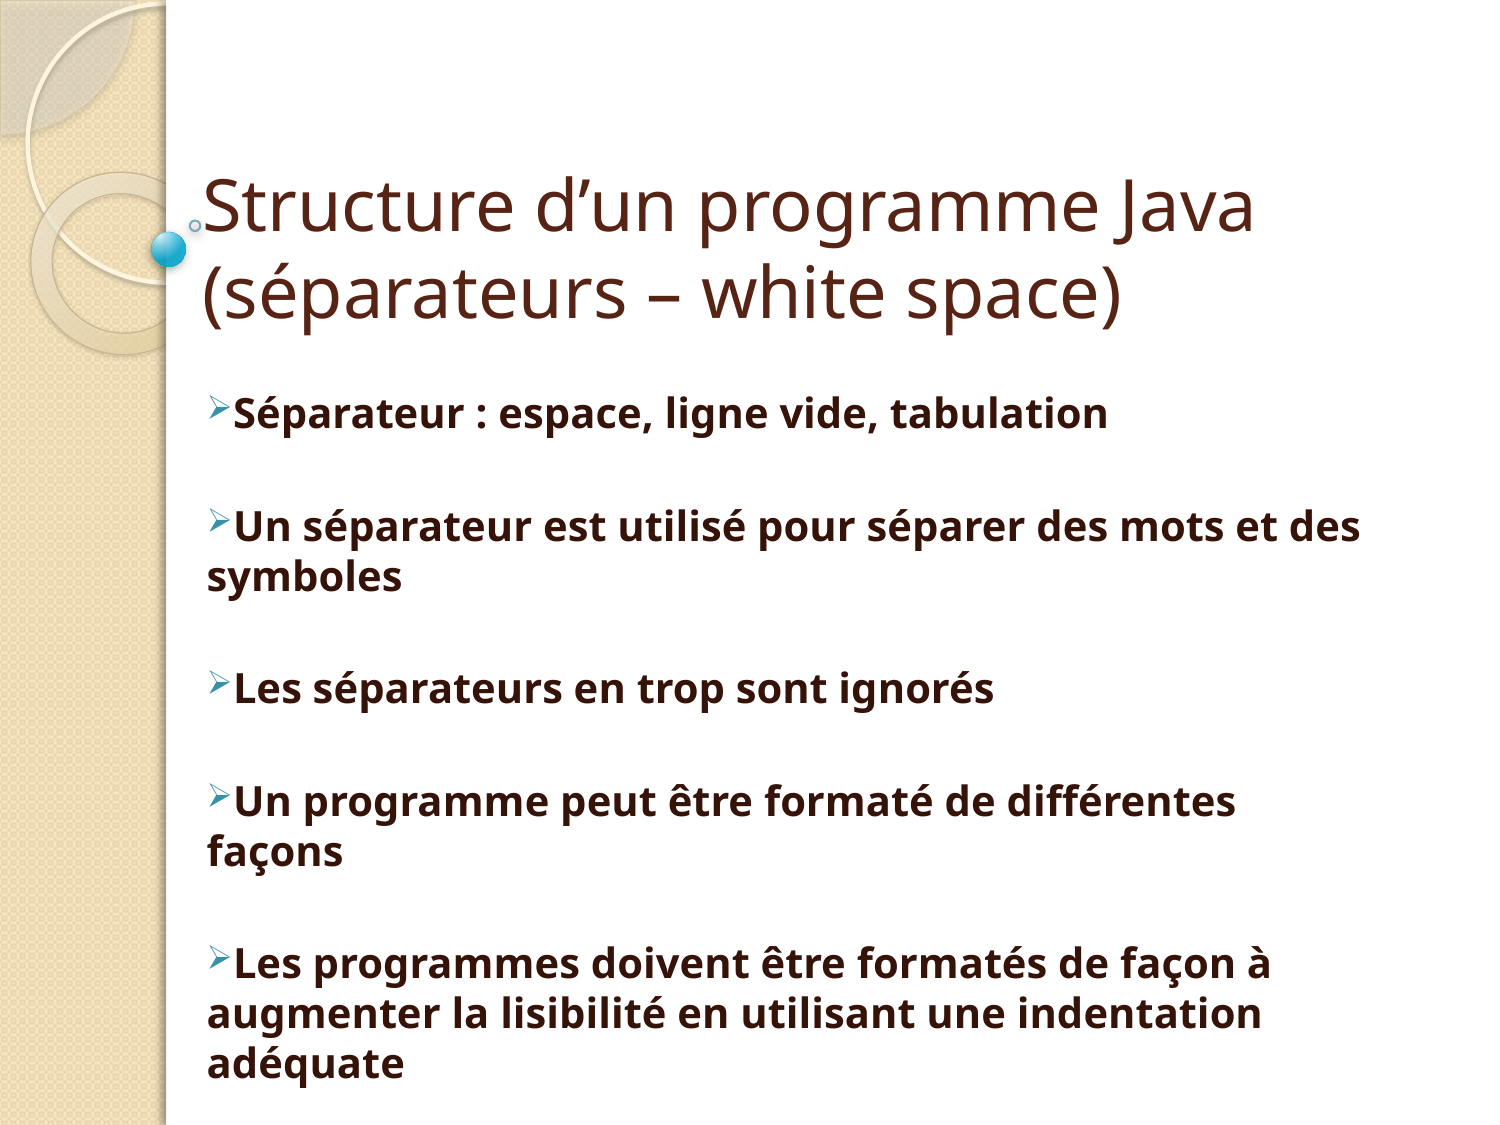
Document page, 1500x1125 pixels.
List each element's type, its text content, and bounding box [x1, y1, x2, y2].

title Structure d’un programme Java (séparateurs – white space) [187, 152, 1370, 340]
subtitle Séparateur : espace, ligne vide, tabulation Un séparateur est utilisé pour séparer des mots et des symboles Les séparateurs en trop sont ignorés Un programme peut être formaté de différentes façons Les programmes doivent être formatés de façon à augmenter la lisibilité en utilisant une indentation adéquate Voir Lincoln2 et Lincoln3 [187, 386, 1383, 1079]
